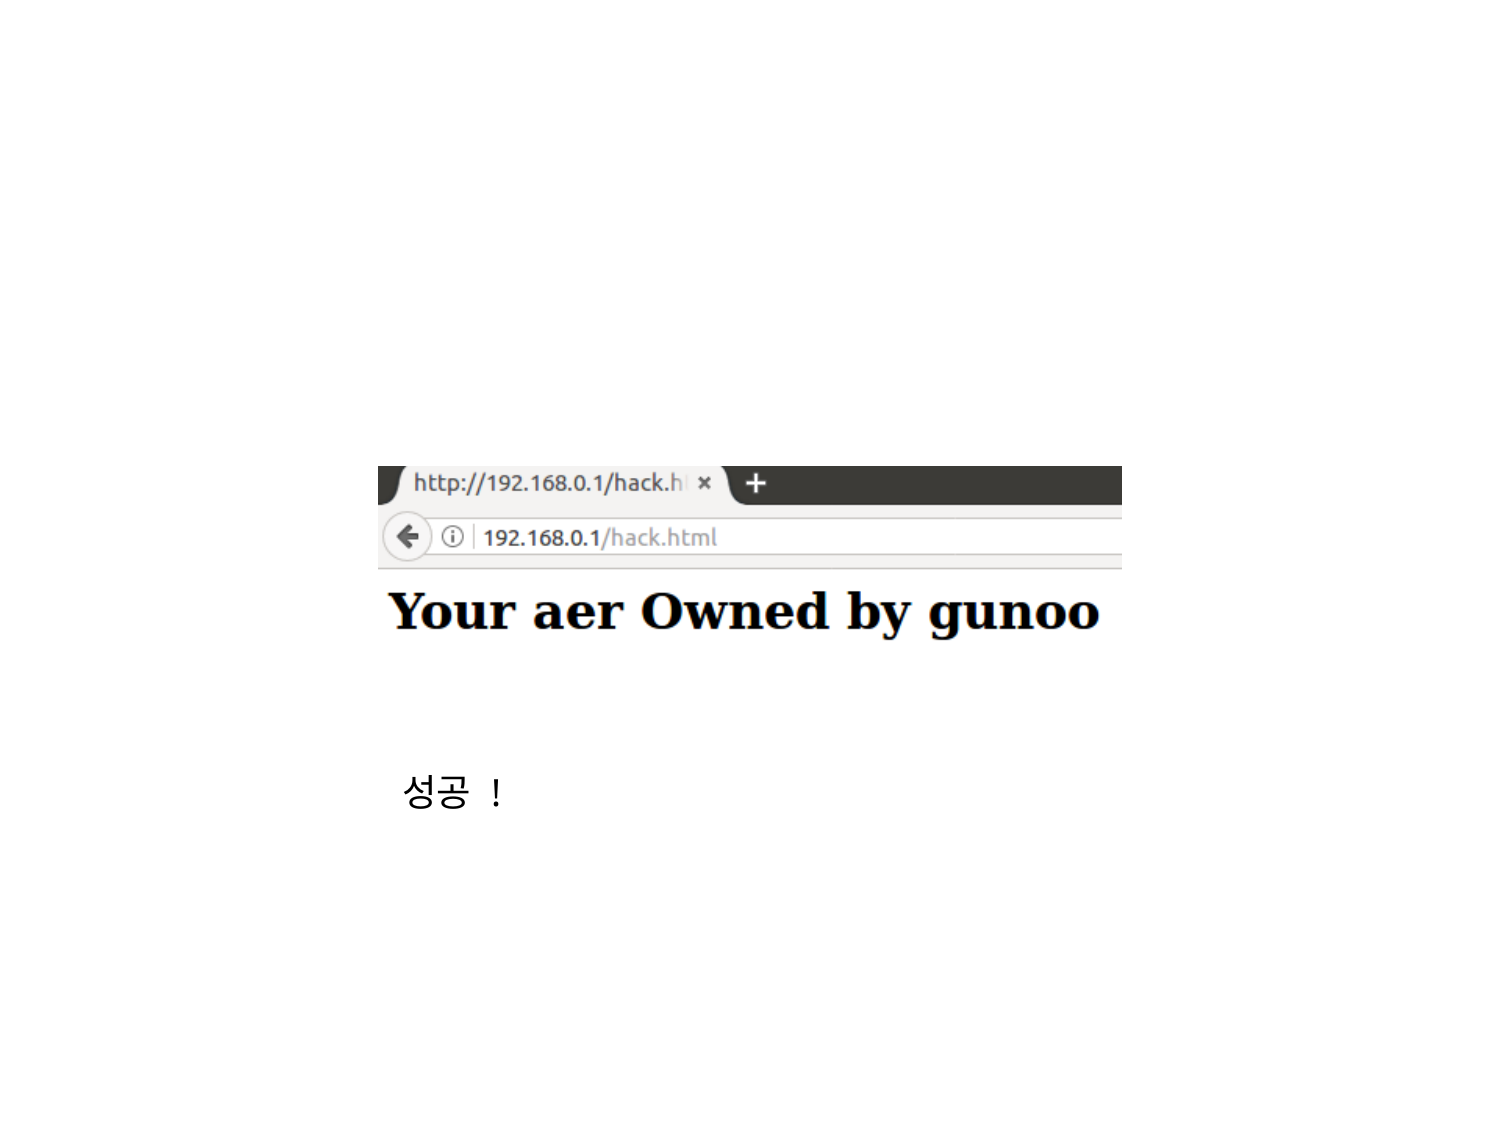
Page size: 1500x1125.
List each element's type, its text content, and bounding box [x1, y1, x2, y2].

text_box 성공 ! [387, 761, 516, 822]
picture [377, 466, 1123, 659]
